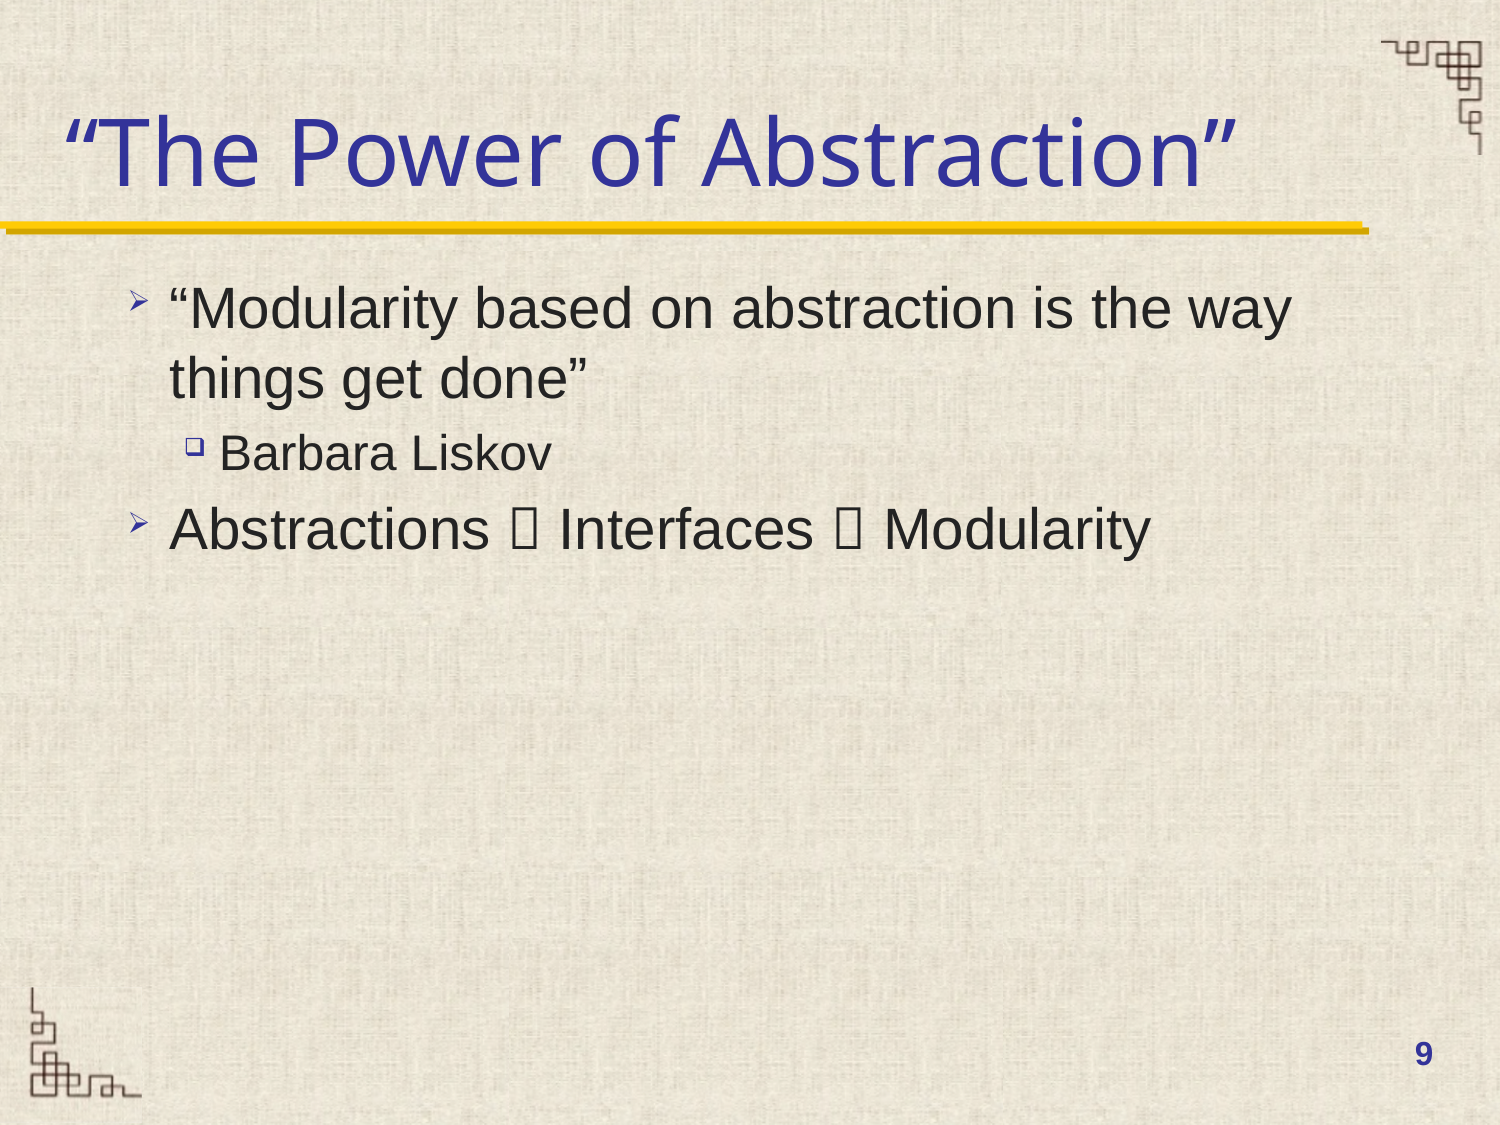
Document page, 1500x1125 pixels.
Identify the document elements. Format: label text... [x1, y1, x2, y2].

picture [0, 0, 1500, 1125]
list “Modularity based on abstraction is the way things get done” Barbara Liskov Abstractions  Interfaces  Modularity [112, 262, 1413, 988]
slide_number 9 [1400, 1025, 1500, 1100]
title “The Power of Abstraction” [49, 24, 1451, 213]
picture [0, 988, 141, 1122]
